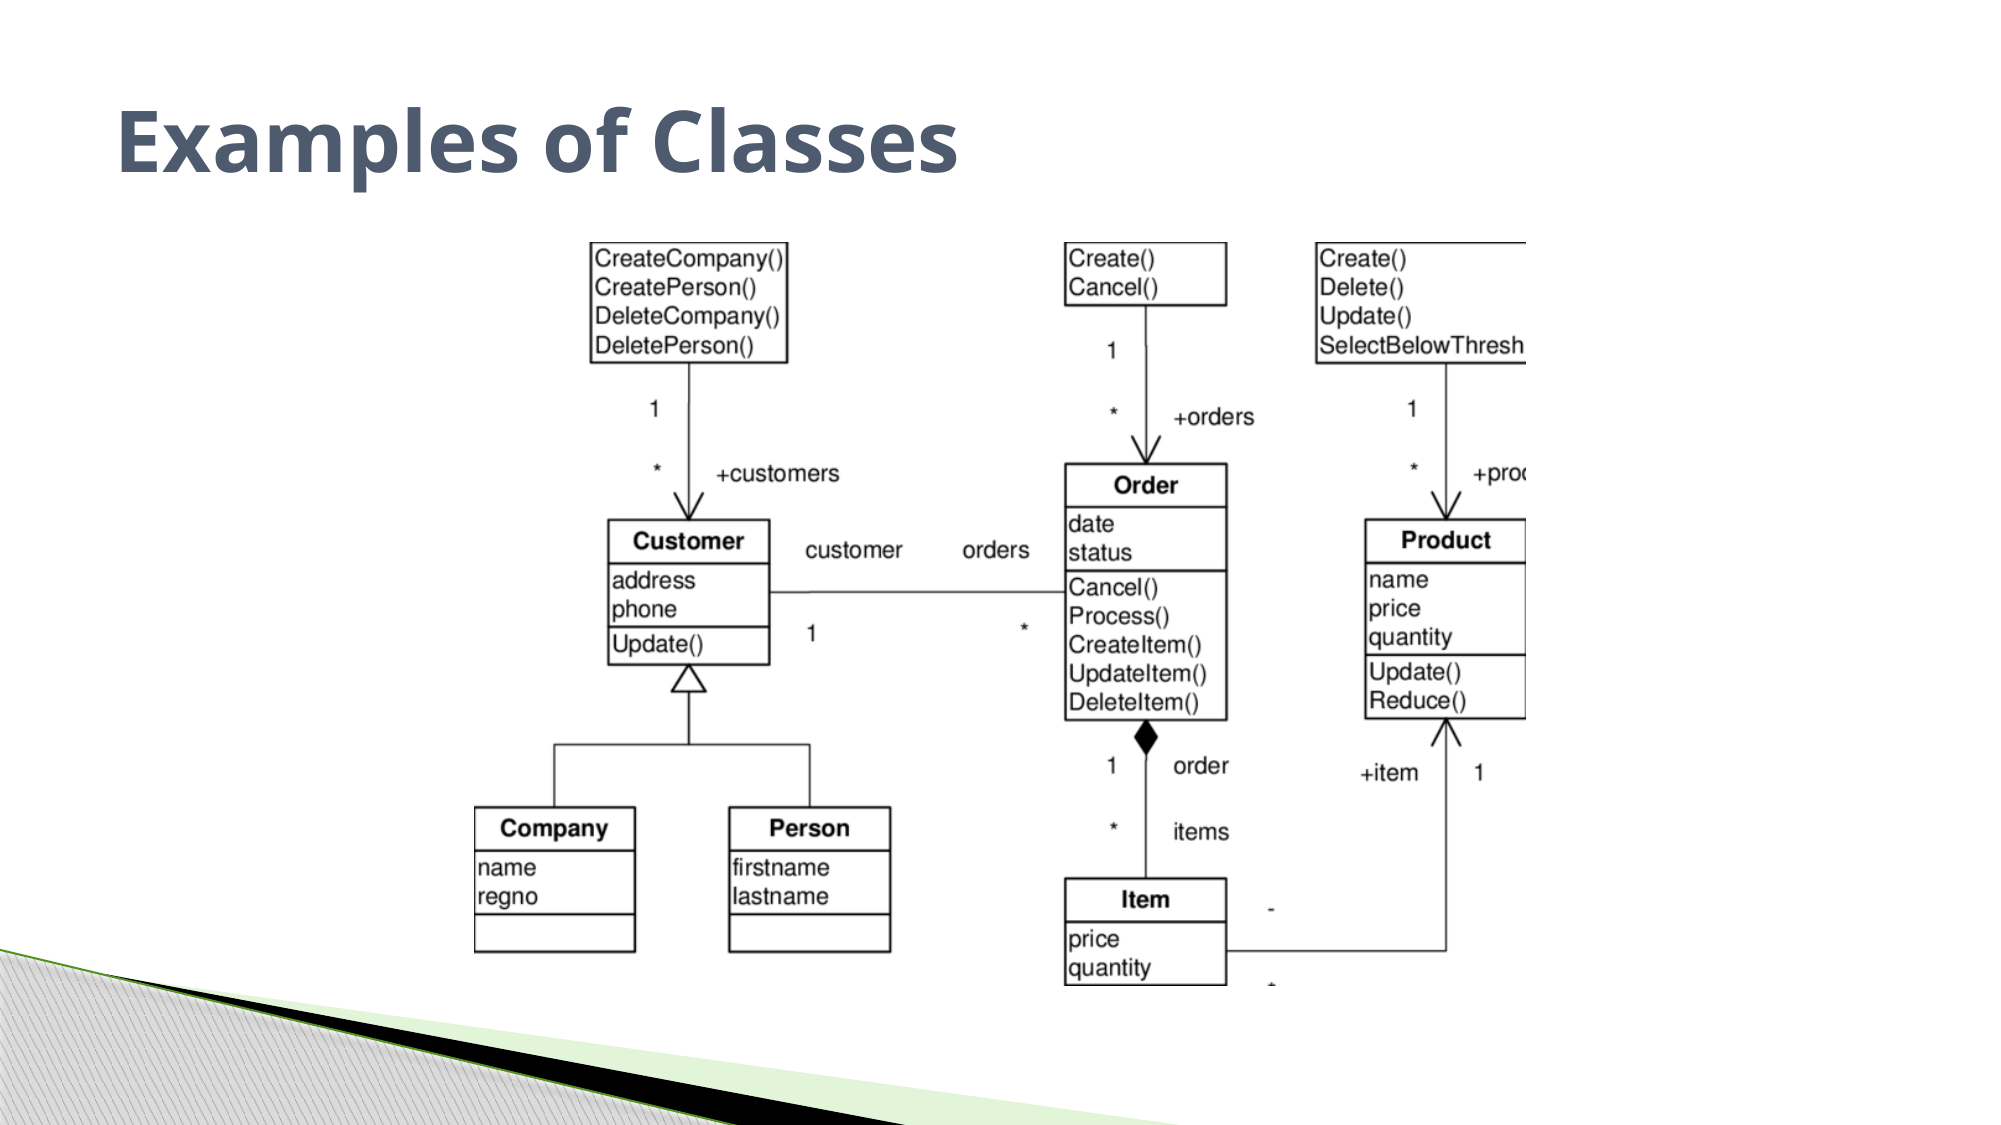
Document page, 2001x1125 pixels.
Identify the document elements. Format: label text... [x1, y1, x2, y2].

title Examples of Classes [99, 45, 1900, 233]
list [473, 242, 1527, 986]
